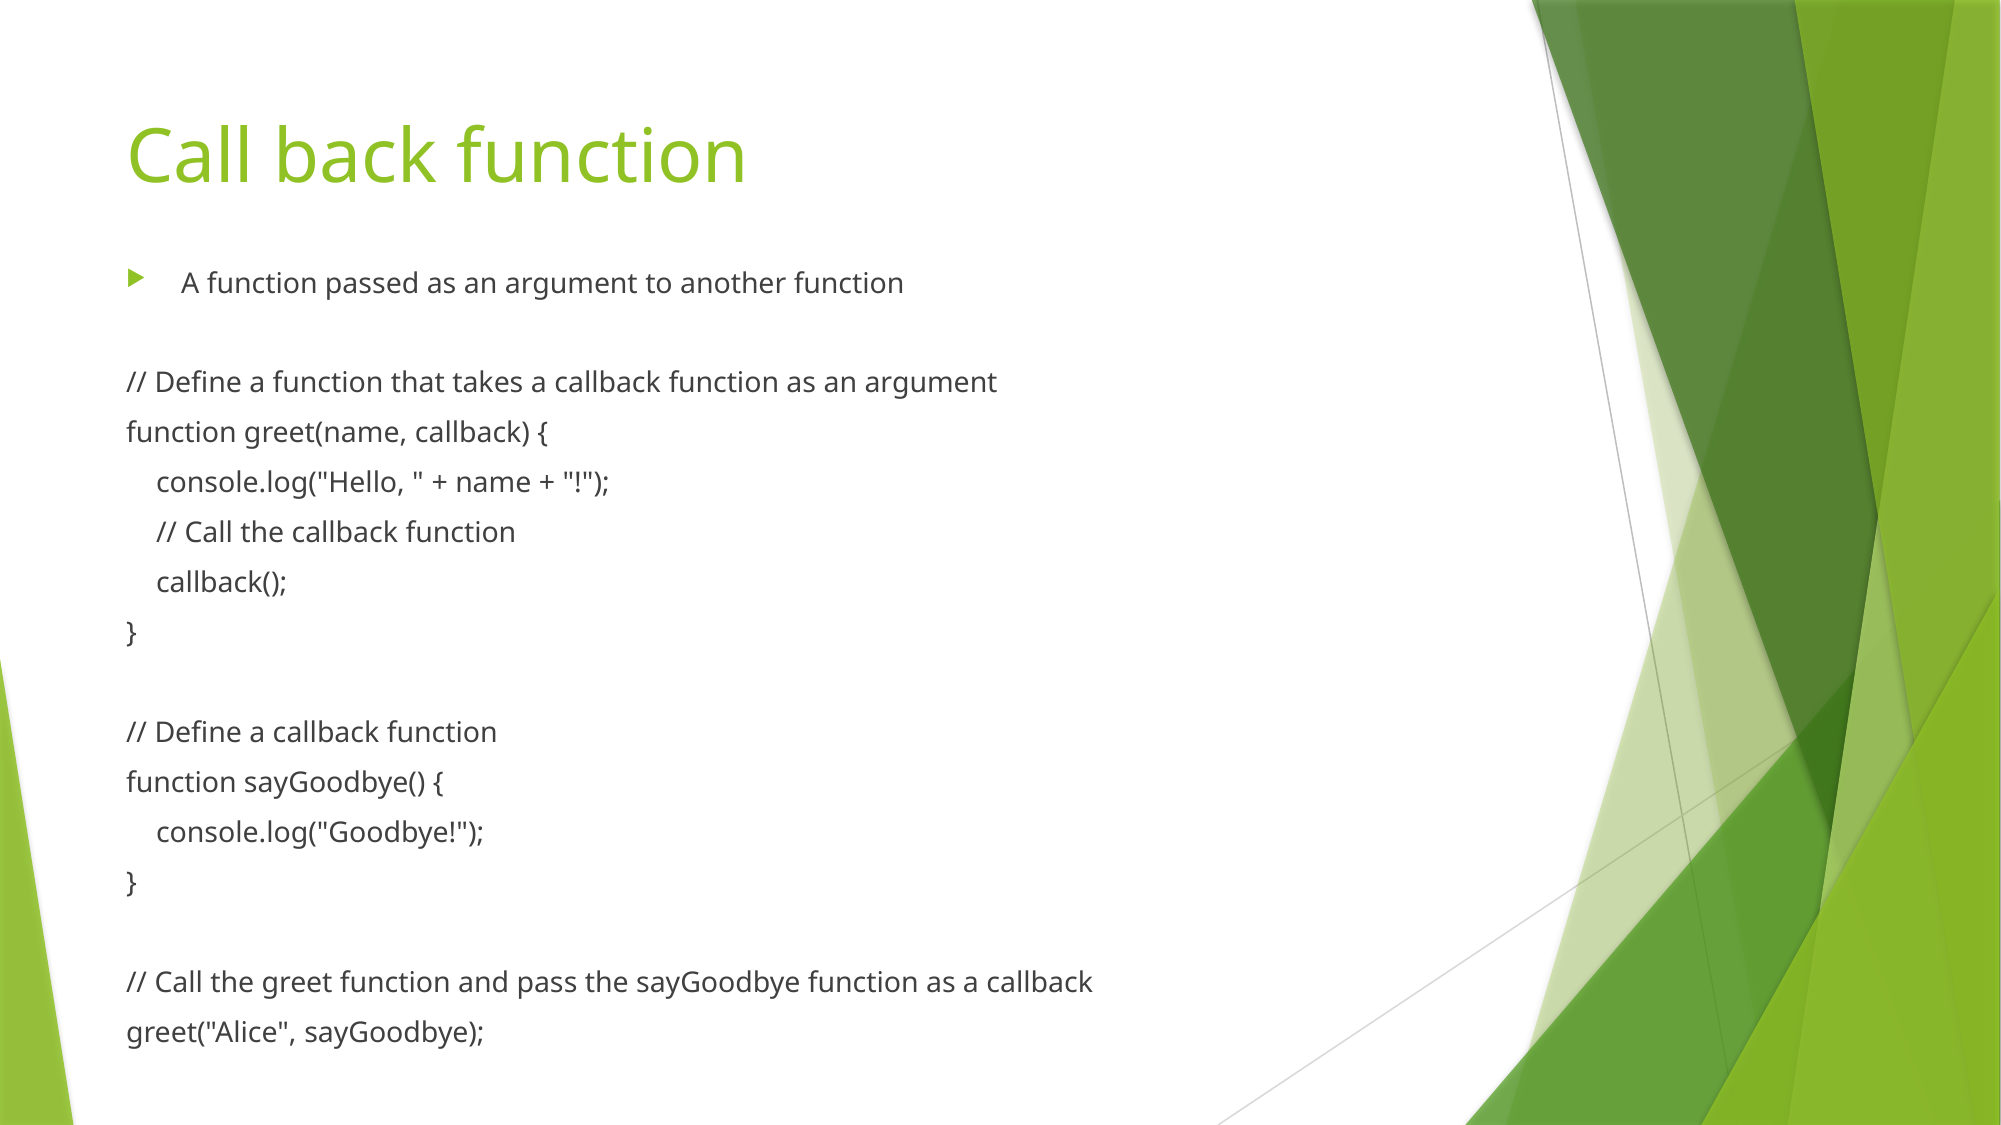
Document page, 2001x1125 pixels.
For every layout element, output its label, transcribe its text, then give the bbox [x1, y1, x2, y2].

list A function passed as an argument to another function // Define a function that takes a callback function as an argument function greet(name, callback) { console.log("Hello, " + name + "!"); // Call the callback function callback(); } // Define a callback function function sayGoodbye() { console.log("Goodbye!"); } // Call the greet function and pass the sayGoodbye function as a callback greet("Alice", sayGoodbye); [111, 257, 1522, 1063]
title Call back function [111, 99, 1522, 257]
